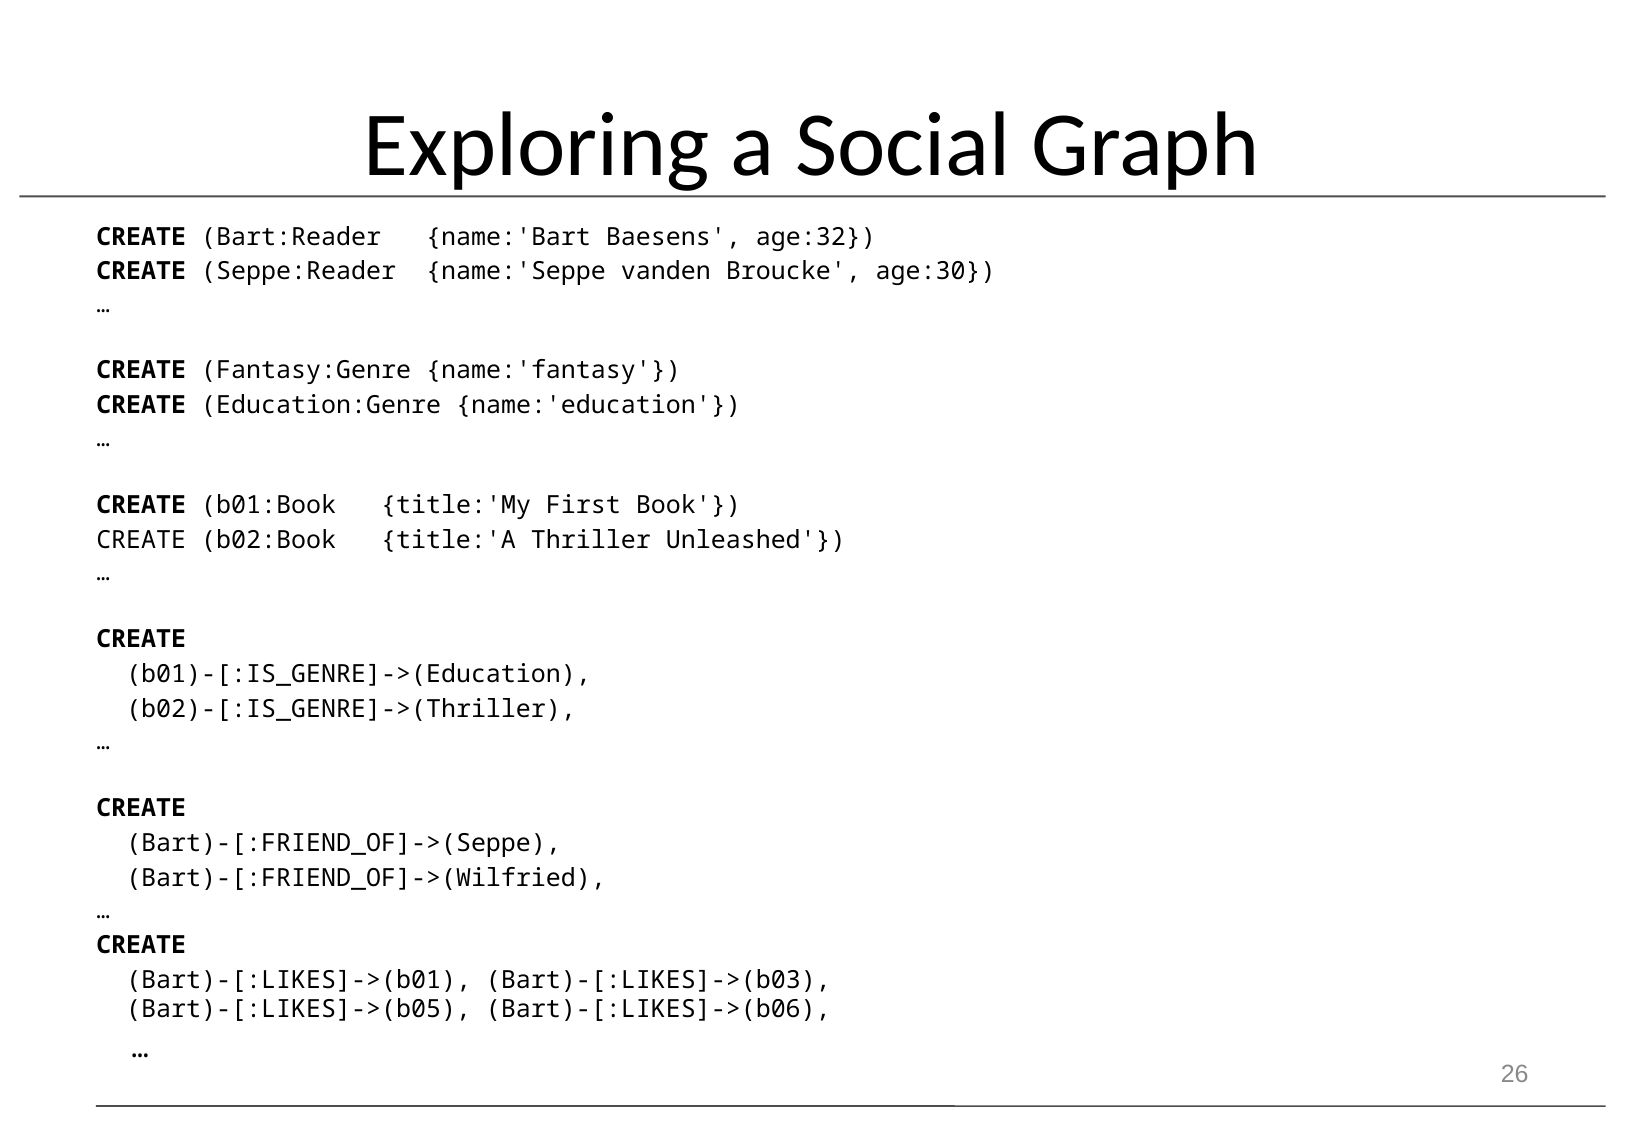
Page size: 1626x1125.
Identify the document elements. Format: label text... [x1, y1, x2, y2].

list CREATE (Bart:Reader {name:'Bart Baesens', age:32}) CREATE (Seppe:Reader {name:'Seppe vanden Broucke', age:30}) … CREATE (Fantasy:Genre {name:'fantasy'}) CREATE (Education:Genre {name:'education'}) … CREATE (b01:Book {title:'My First Book'}) CREATE (b02:Book {title:'A Thriller Unleashed'}) … CREATE (b01)-[:IS_GENRE]->(Education), (b02)-[:IS_GENRE]->(Thriller), … CREATE (Bart)-[:FRIEND_OF]->(Seppe), (Bart)-[:FRIEND_OF]->(Wilfried), … CREATE (Bart)-[:LIKES]->(b01), (Bart)-[:LIKES]->(b03), (Bart)-[:LIKES]->(b05), (Bart)-[:LIKES]->(b06), … [81, 212, 1544, 955]
slide_number 26 [1164, 1042, 1544, 1103]
title Exploring a Social Graph [81, 45, 1544, 212]
